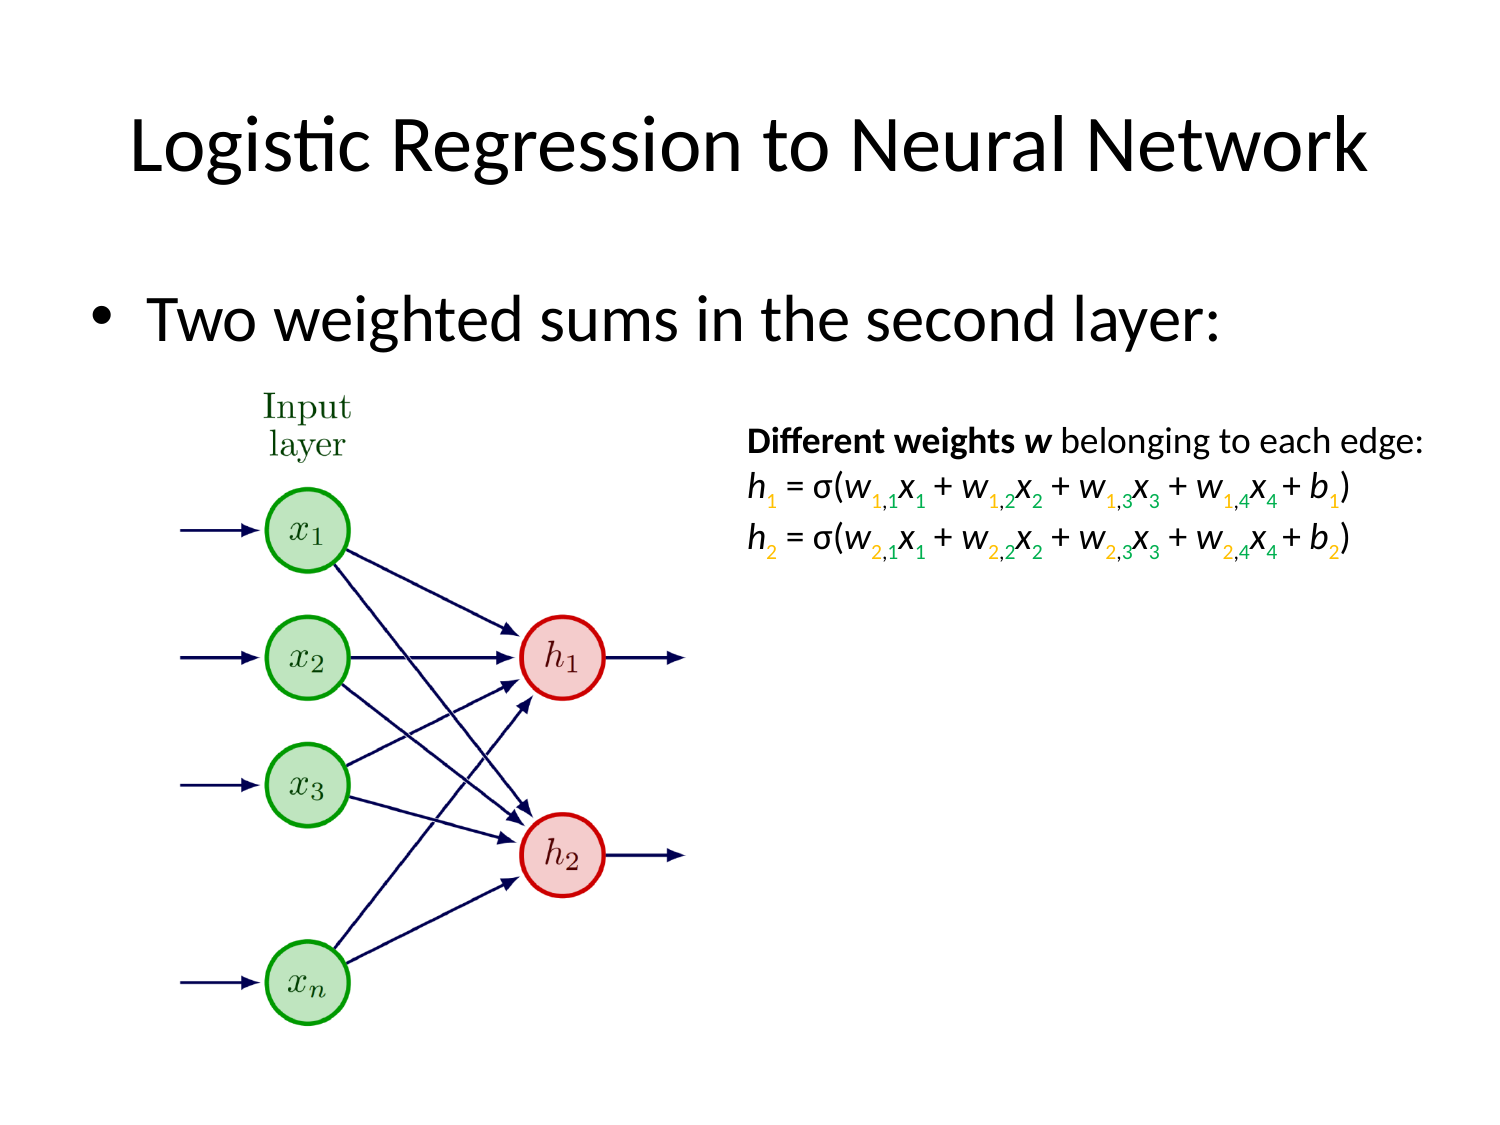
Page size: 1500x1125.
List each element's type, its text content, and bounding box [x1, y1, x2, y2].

title Logistic Regression to Neural Network [75, 45, 1425, 233]
list Two weighted sums in the second layer: [75, 267, 1425, 1010]
picture [170, 373, 692, 1033]
text_box Different weights w belonging to each edge: h1 = σ(w1,1x1 + w1,2x2 + w1,3x3 + w1,4x4 + b1) h2 = σ(w2,1x1 + w2,2x2 + w2,3x3 + w2,4x4 + b2) [732, 408, 1440, 616]
